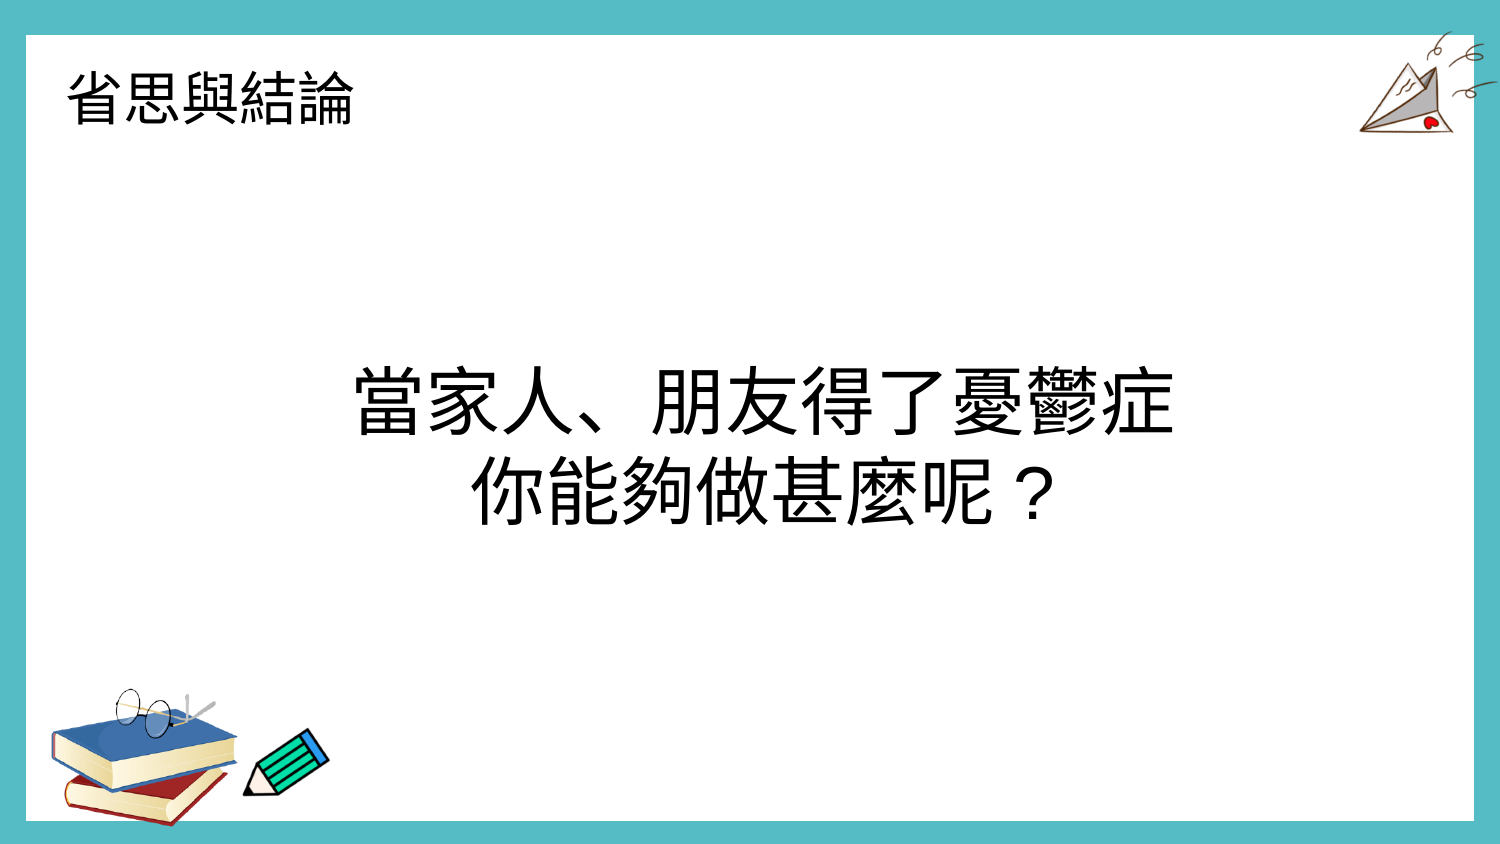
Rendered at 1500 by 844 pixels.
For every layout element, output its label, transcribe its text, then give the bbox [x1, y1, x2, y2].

text_box 省思與結論 [57, 54, 380, 140]
picture [32, 677, 348, 836]
text_box [37, 46, 363, 135]
picture [1343, 0, 1500, 190]
text_box 當家人、朋友得了憂鬱症你能夠做甚麼呢? [332, 346, 1193, 542]
